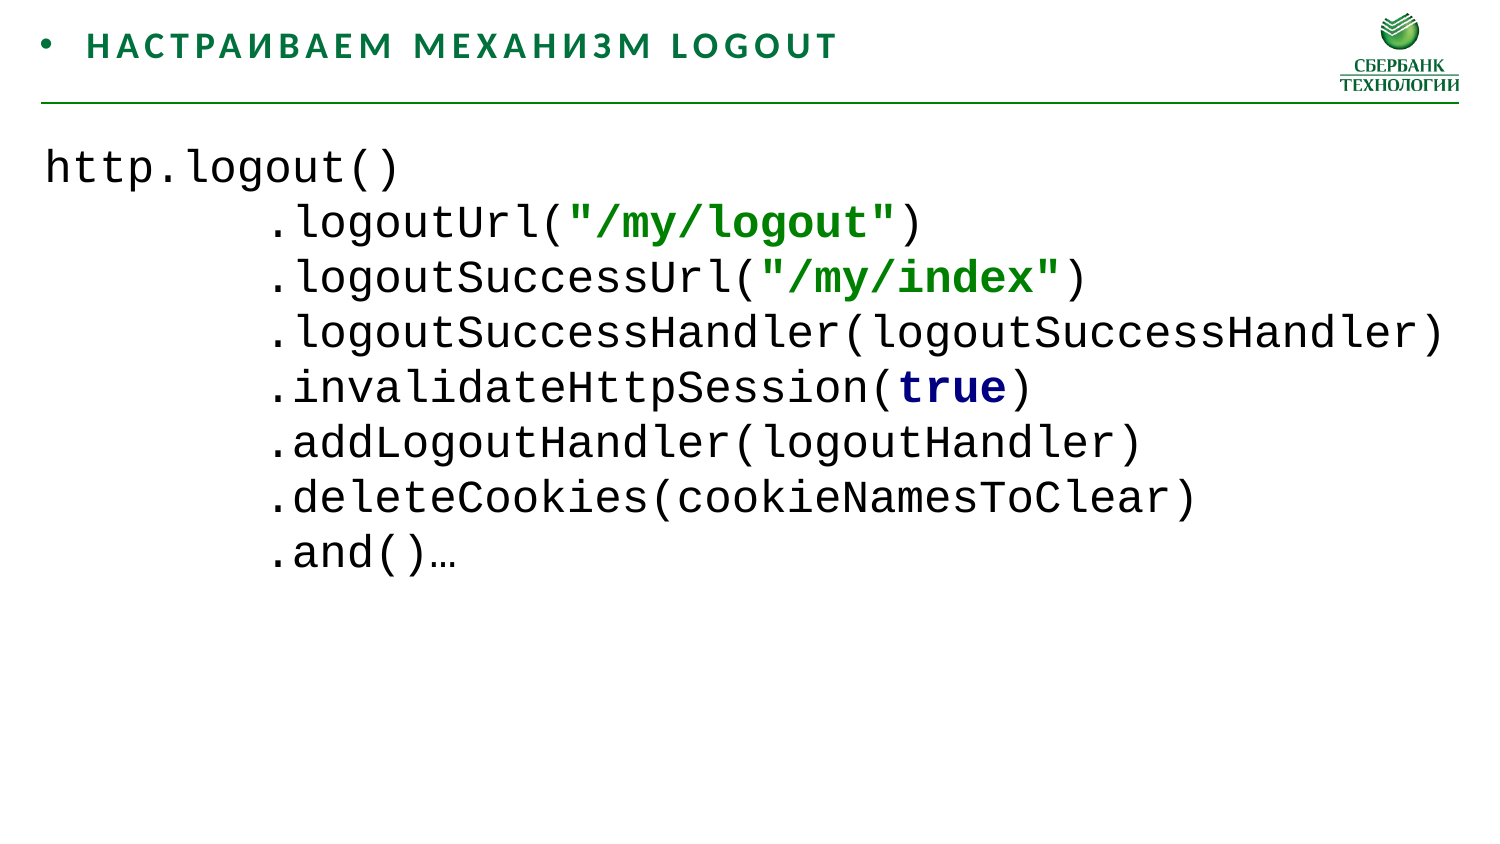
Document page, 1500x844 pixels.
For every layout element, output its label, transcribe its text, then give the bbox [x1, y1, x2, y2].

picture [1340, 13, 1459, 91]
text_box http.logout() .logoutUrl("/my/logout") .logoutSuccessUrl("/my/index") .logoutSuccessHandler(logoutSuccessHandler) .invalidateHttpSession(true) .addLogoutHandler(logoutHandler) .deleteCookies(cookieNamesToClear) .and()… [29, 128, 1472, 584]
list Настраиваем механизм logout [39, 13, 1115, 67]
